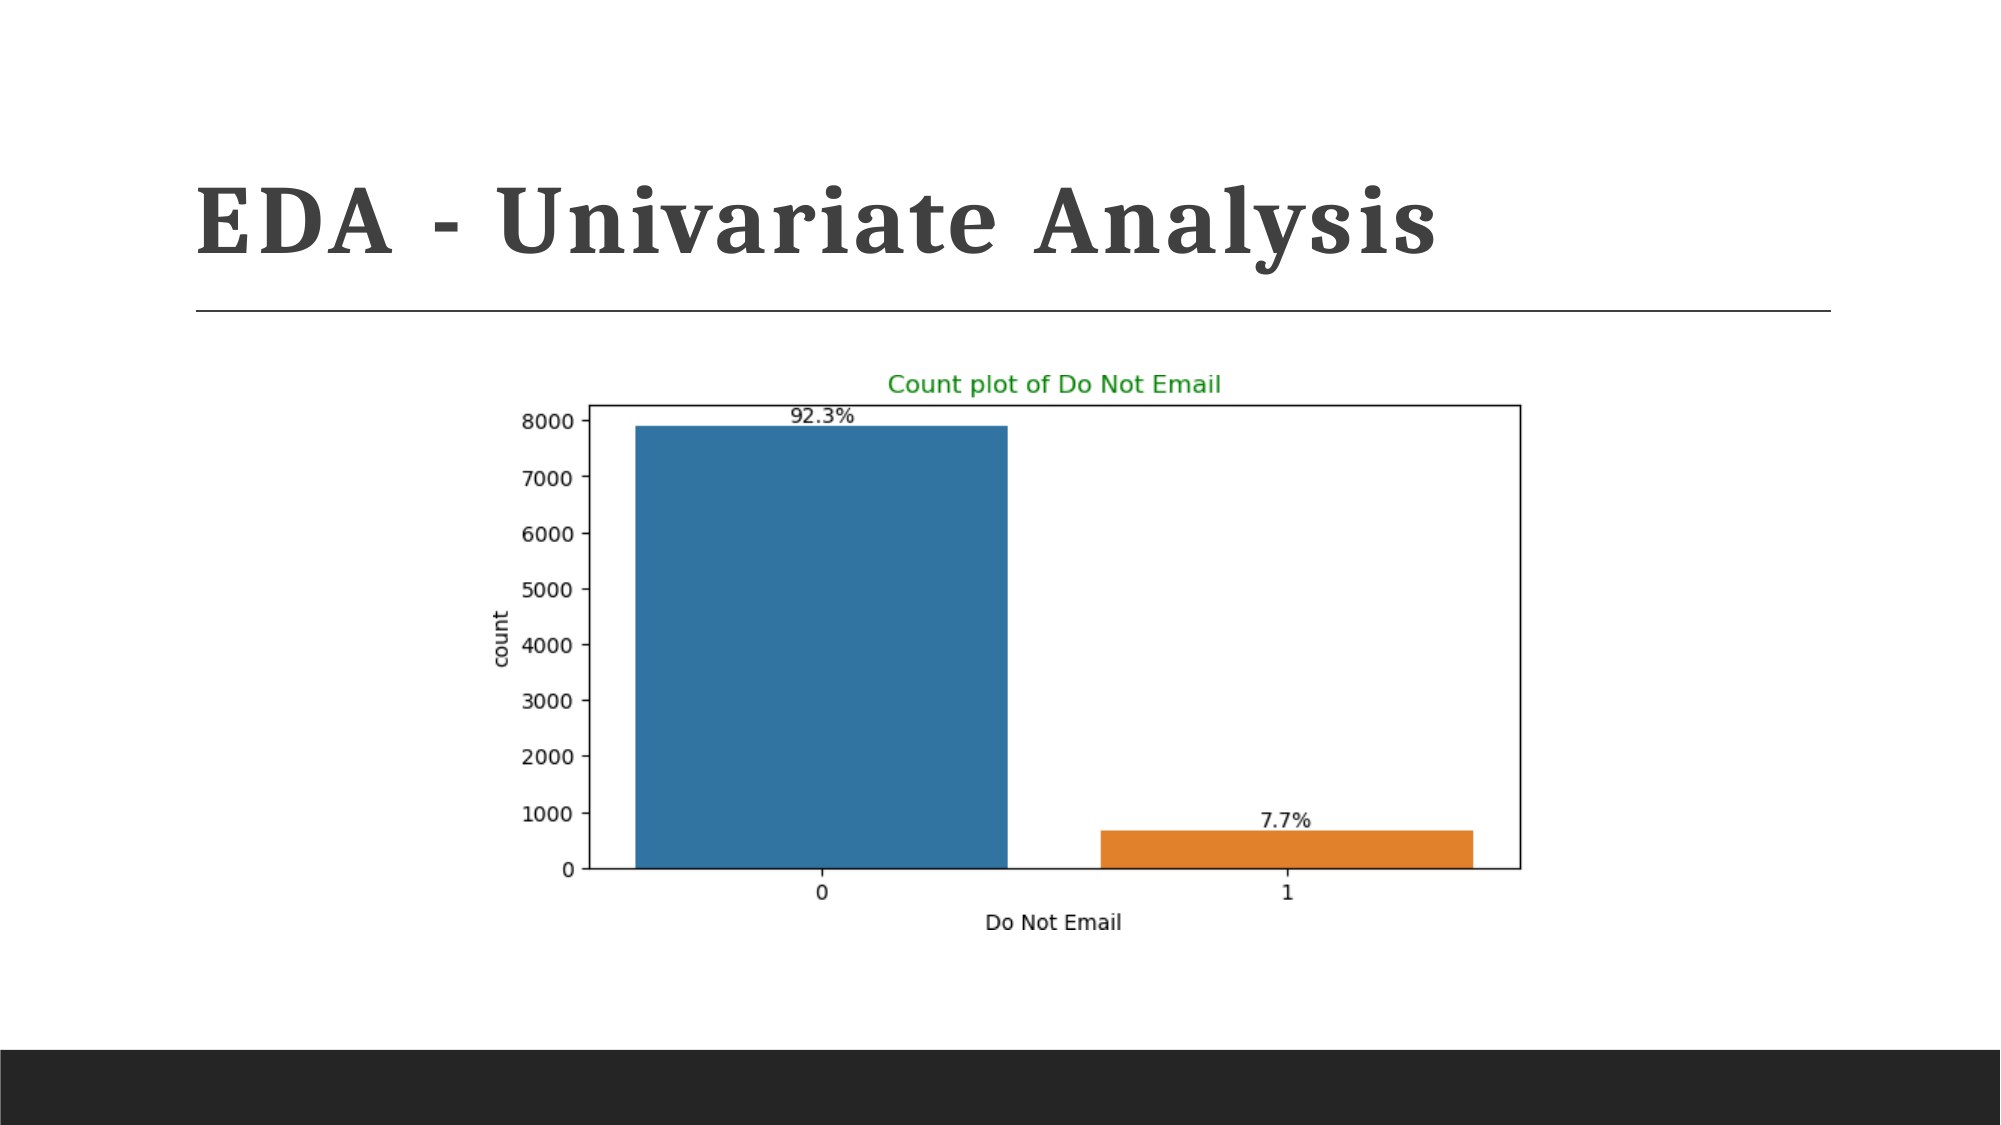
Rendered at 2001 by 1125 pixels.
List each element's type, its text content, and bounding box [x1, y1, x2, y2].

title EDA - Univariate Analysis [192, 153, 1480, 344]
picture [493, 375, 1523, 930]
